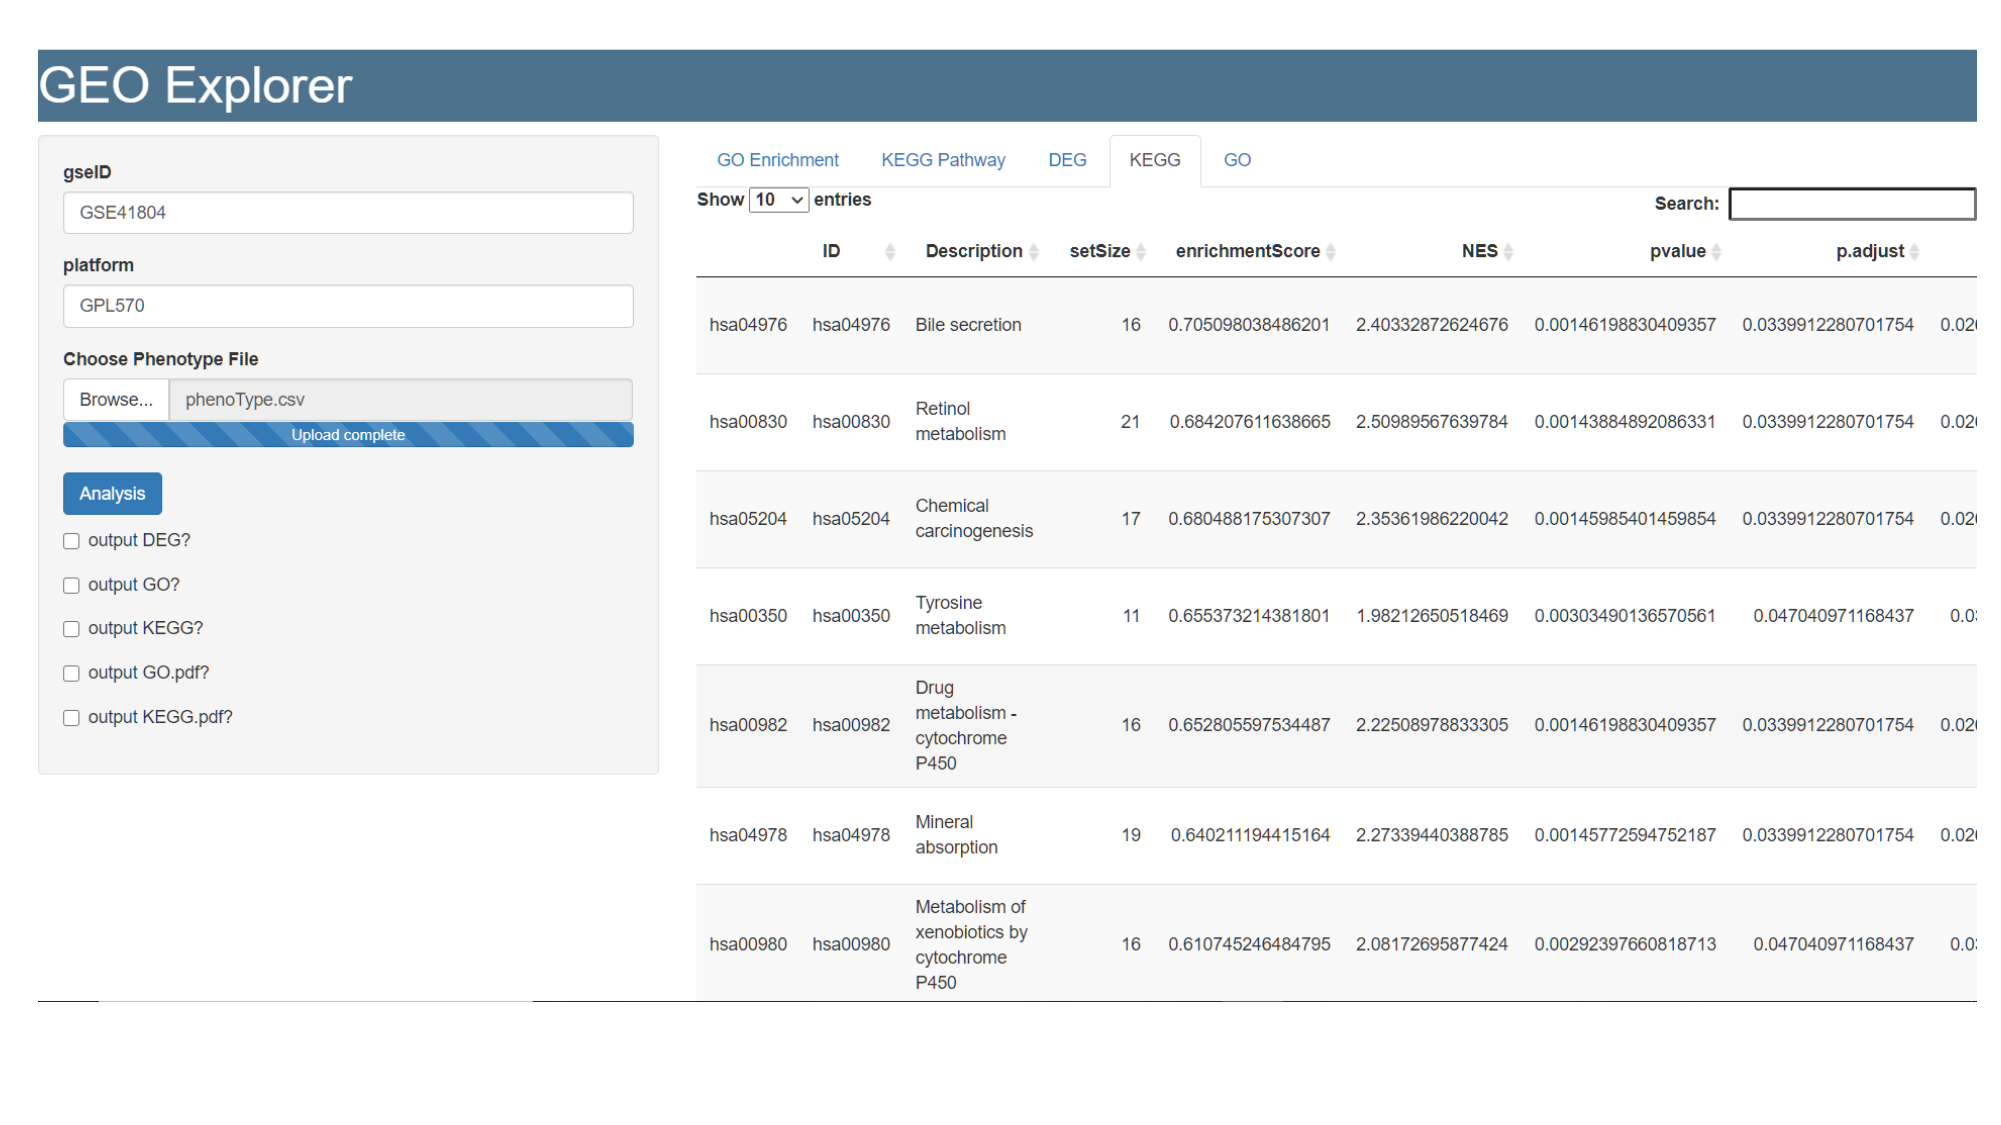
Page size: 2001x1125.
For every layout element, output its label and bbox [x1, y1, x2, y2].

picture [38, 49, 1977, 1002]
